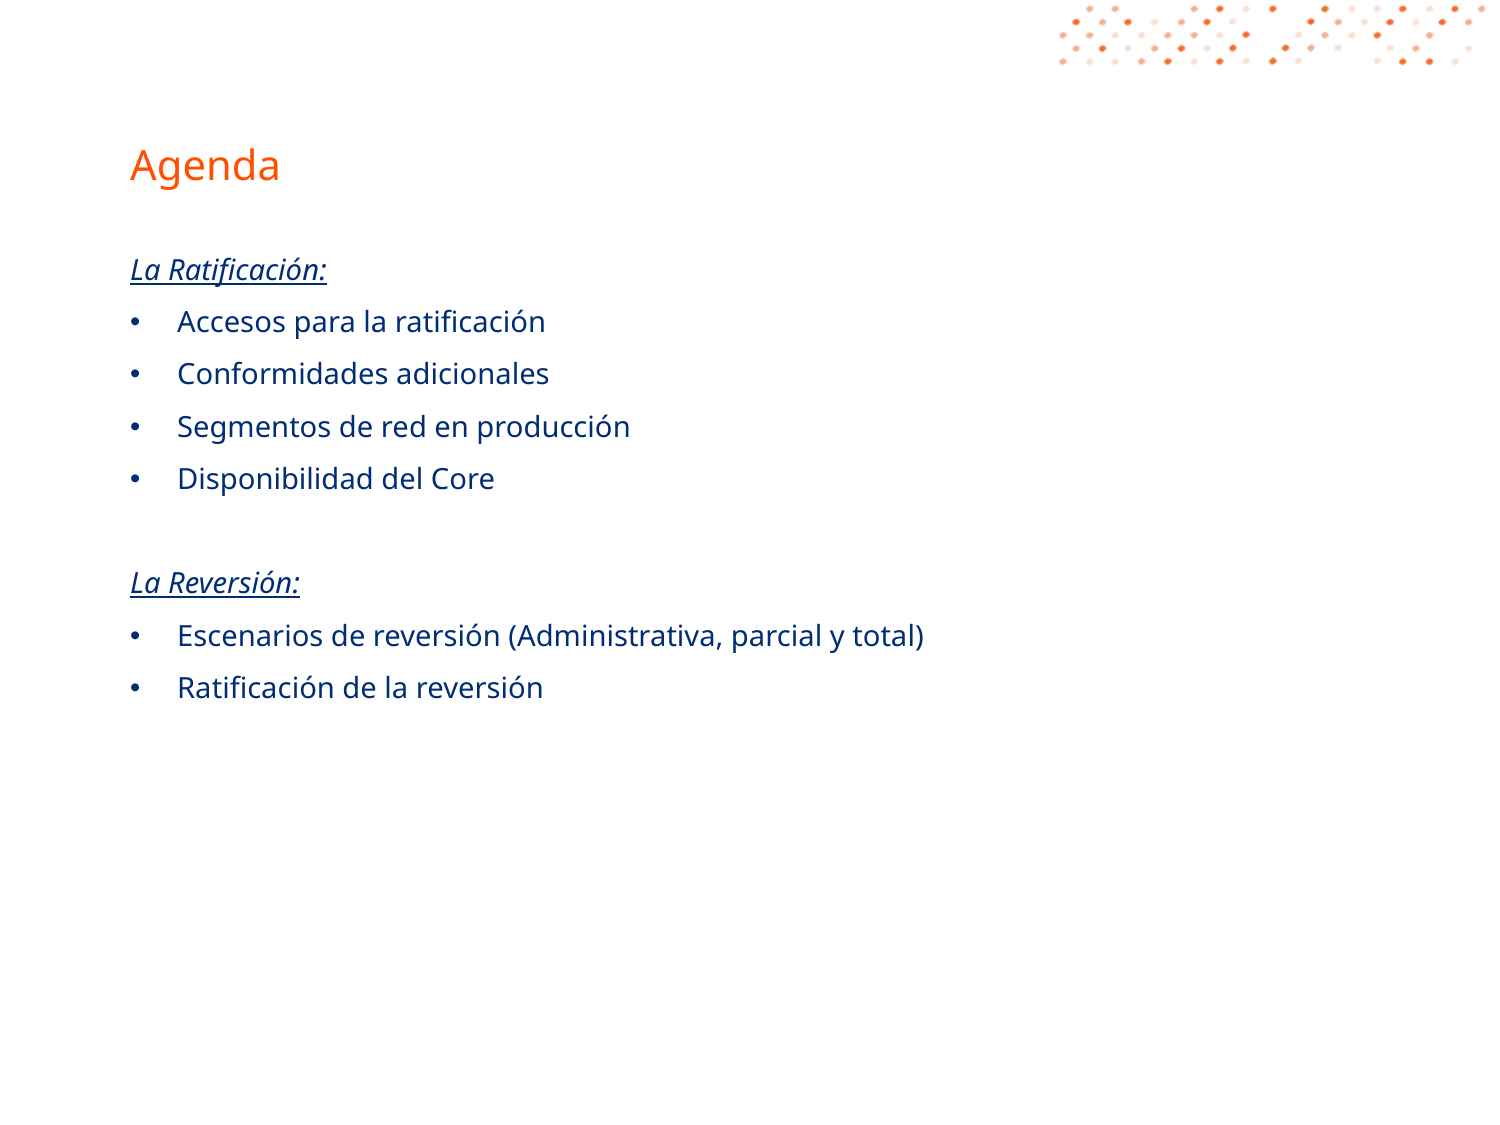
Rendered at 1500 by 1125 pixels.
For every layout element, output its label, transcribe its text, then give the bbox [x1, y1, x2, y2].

title Agenda [115, 136, 1382, 219]
picture [1050, 0, 1500, 74]
list La Ratificación: Accesos para la ratificación Conformidades adicionales Segmentos de red en producción Disponibilidad del Core La Reversión: Escenarios de reversión (Administrativa, parcial y total) Ratificación de la reversión [115, 247, 1382, 1007]
